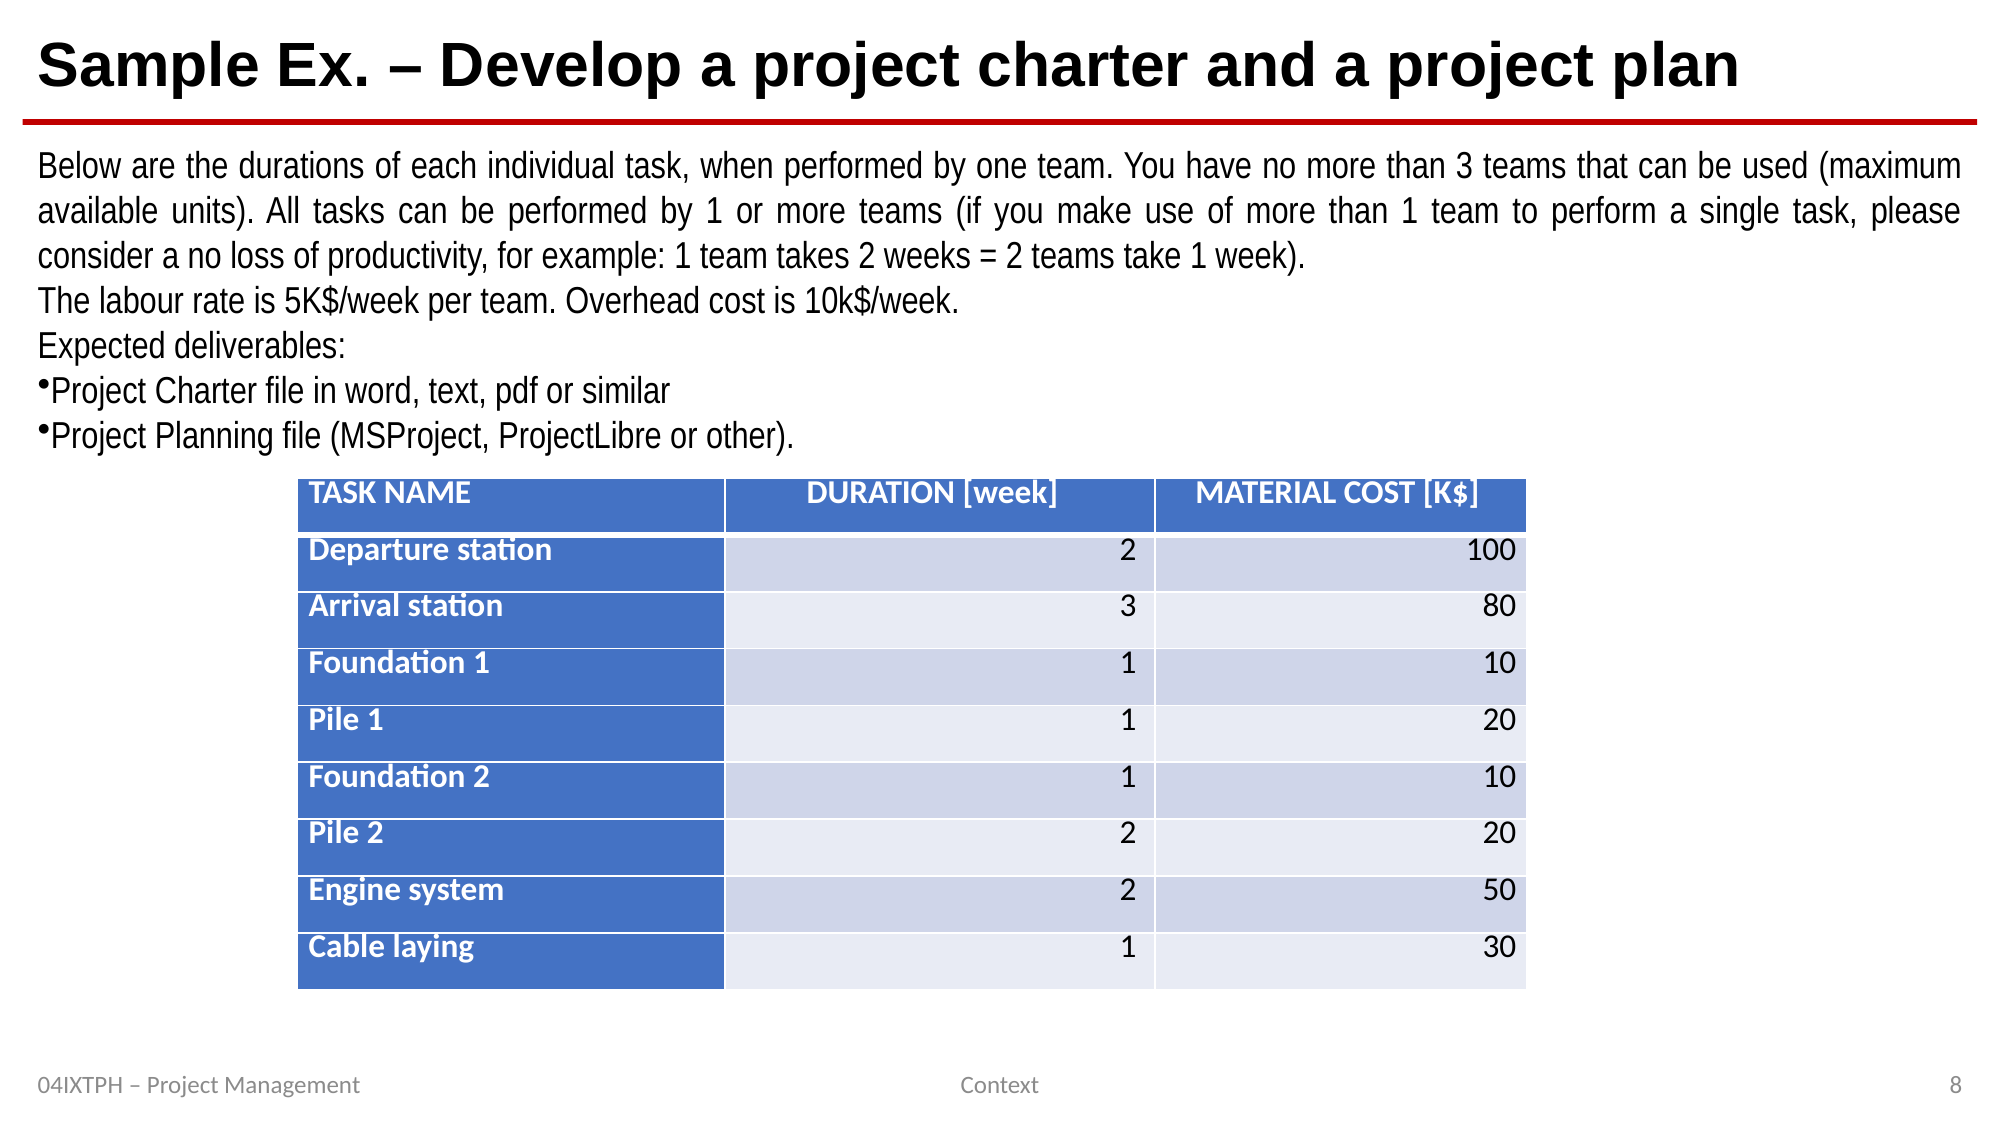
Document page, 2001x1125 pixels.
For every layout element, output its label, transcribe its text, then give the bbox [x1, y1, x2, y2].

table_header MATERIAL COST [K$] [1156, 479, 1526, 532]
table_cell 3 [726, 593, 1154, 648]
table_cell Cable laying [298, 934, 724, 989]
table_cell Pile 2 [298, 820, 724, 875]
table_cell 20 [1156, 820, 1526, 875]
table_cell 20 [1156, 706, 1526, 761]
table_cell 10 [1156, 763, 1526, 818]
table_cell 50 [1156, 877, 1526, 932]
table_cell 10 [1156, 649, 1526, 705]
table_cell Engine system [298, 877, 724, 932]
table_cell Arrival station [298, 593, 724, 648]
list Below are the durations of each individual task, when performed by one team. You have no more than 3 teams that can be used (maximum available units). All tasks can be performed by 1 or more teams (if you make use of more than 1 team to perform a single task, please consider a no loss of productivity, for example: 1 team takes 2 weeks = 2 teams take 1 week). The labour rate is 5K$/week per team. Overhead cost is 10k$/week. Expected deliverables: Project Charter file in word, text, pdf or similar Project Planning file (MSProject, ProjectLibre or other). [22, 133, 1978, 1043]
table_cell 1 [726, 706, 1154, 761]
table_header DURATION [week] [726, 479, 1154, 532]
table_cell 80 [1156, 593, 1526, 648]
table_cell 30 [1156, 934, 1526, 989]
table_cell Foundation 2 [298, 763, 724, 818]
table_cell 2 [726, 877, 1154, 932]
table_cell 1 [726, 763, 1154, 818]
table_cell Foundation 1 [298, 649, 724, 705]
table_header TASK NAME [298, 479, 724, 532]
footer Context [662, 1065, 1338, 1103]
slide_number 8 [1527, 1065, 1978, 1103]
slide_number 04IXTPH – Project Management [22, 1065, 473, 1103]
table_cell 1 [726, 934, 1154, 989]
table_cell Departure station [298, 538, 724, 591]
table_cell 2 [726, 538, 1154, 591]
table_cell 2 [726, 820, 1154, 875]
table_cell Pile 1 [298, 706, 724, 761]
table_cell 100 [1156, 538, 1526, 591]
table_cell 1 [726, 649, 1154, 705]
title Sample Ex. – Develop a project charter and a project plan [22, 22, 1978, 111]
